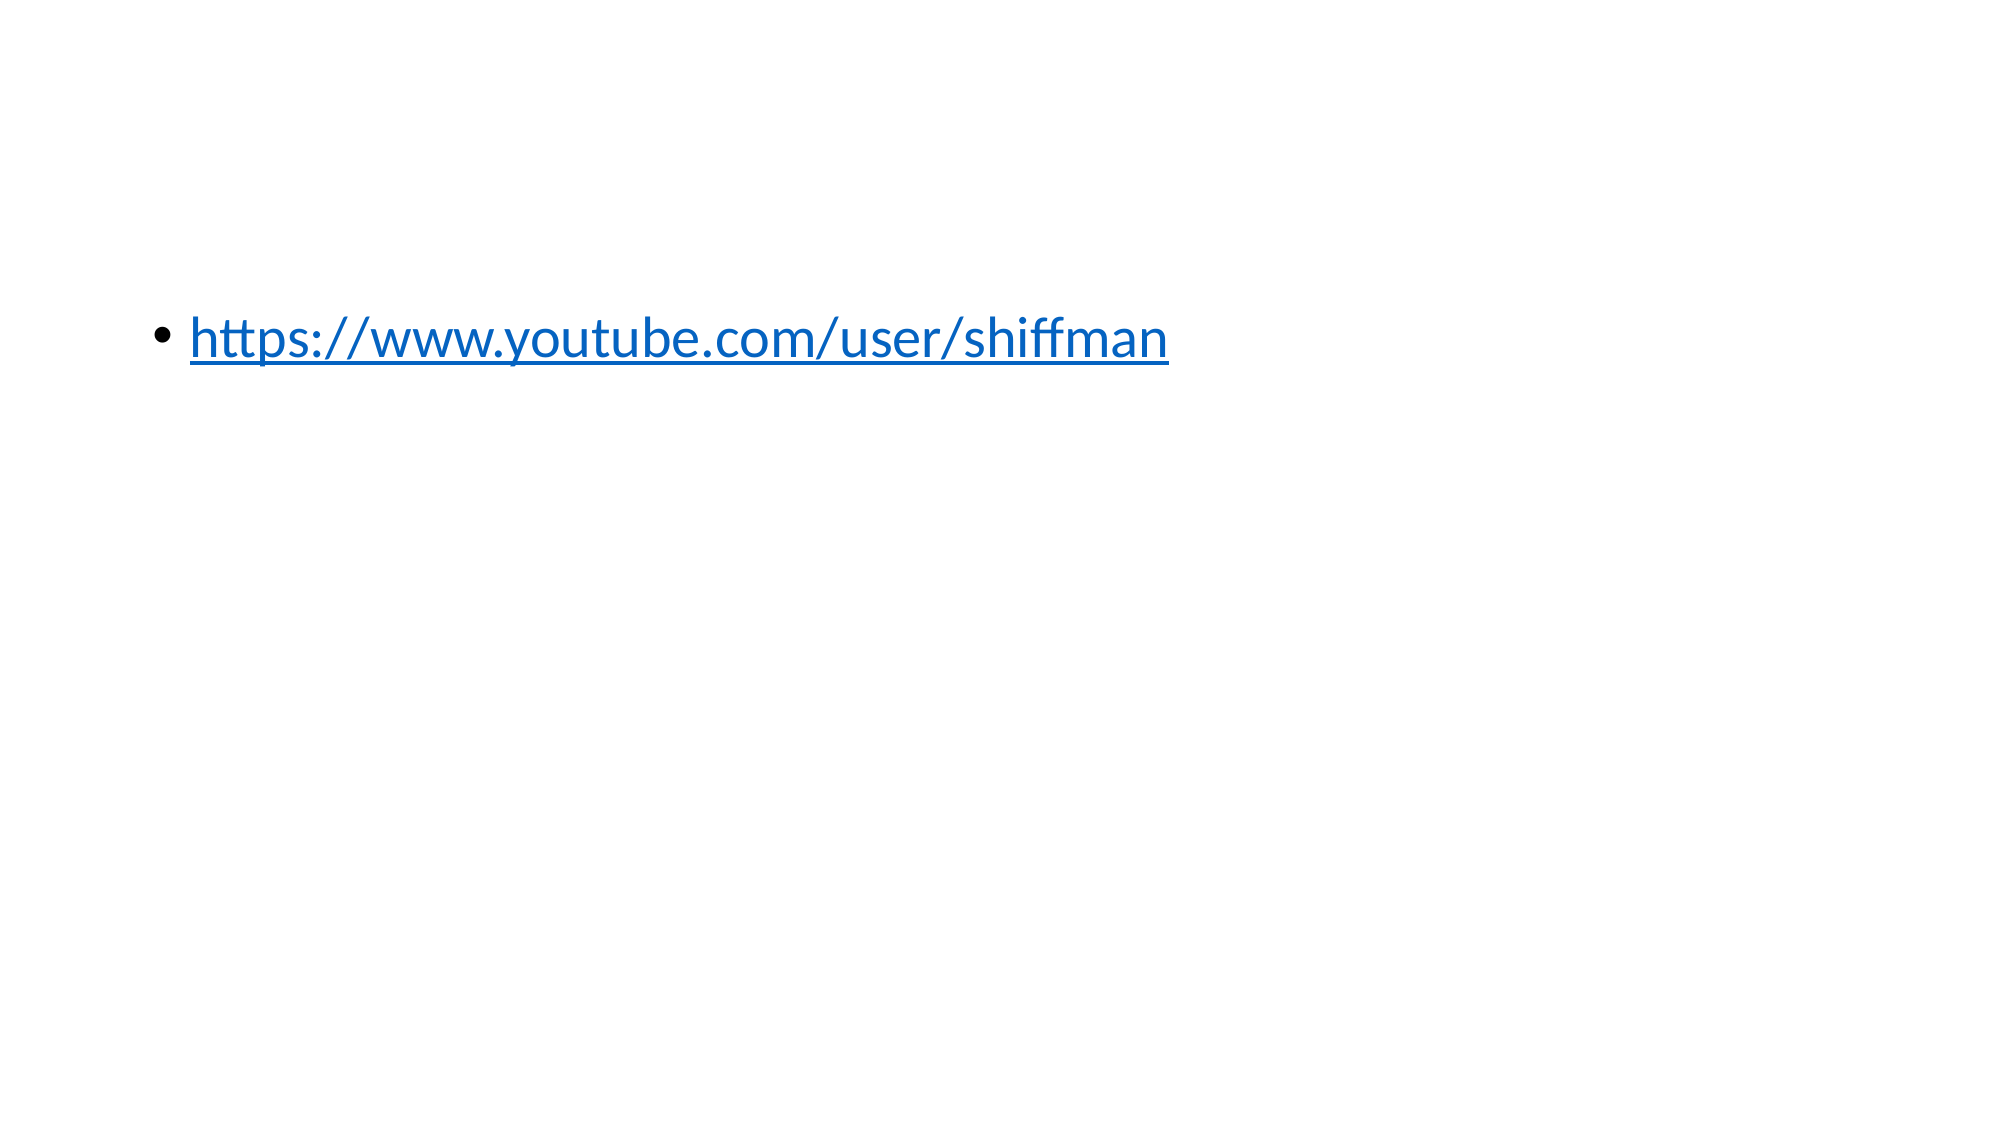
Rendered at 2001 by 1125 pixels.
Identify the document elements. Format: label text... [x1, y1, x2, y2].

list https://www.youtube.com/user/shiffman [137, 299, 1863, 1014]
